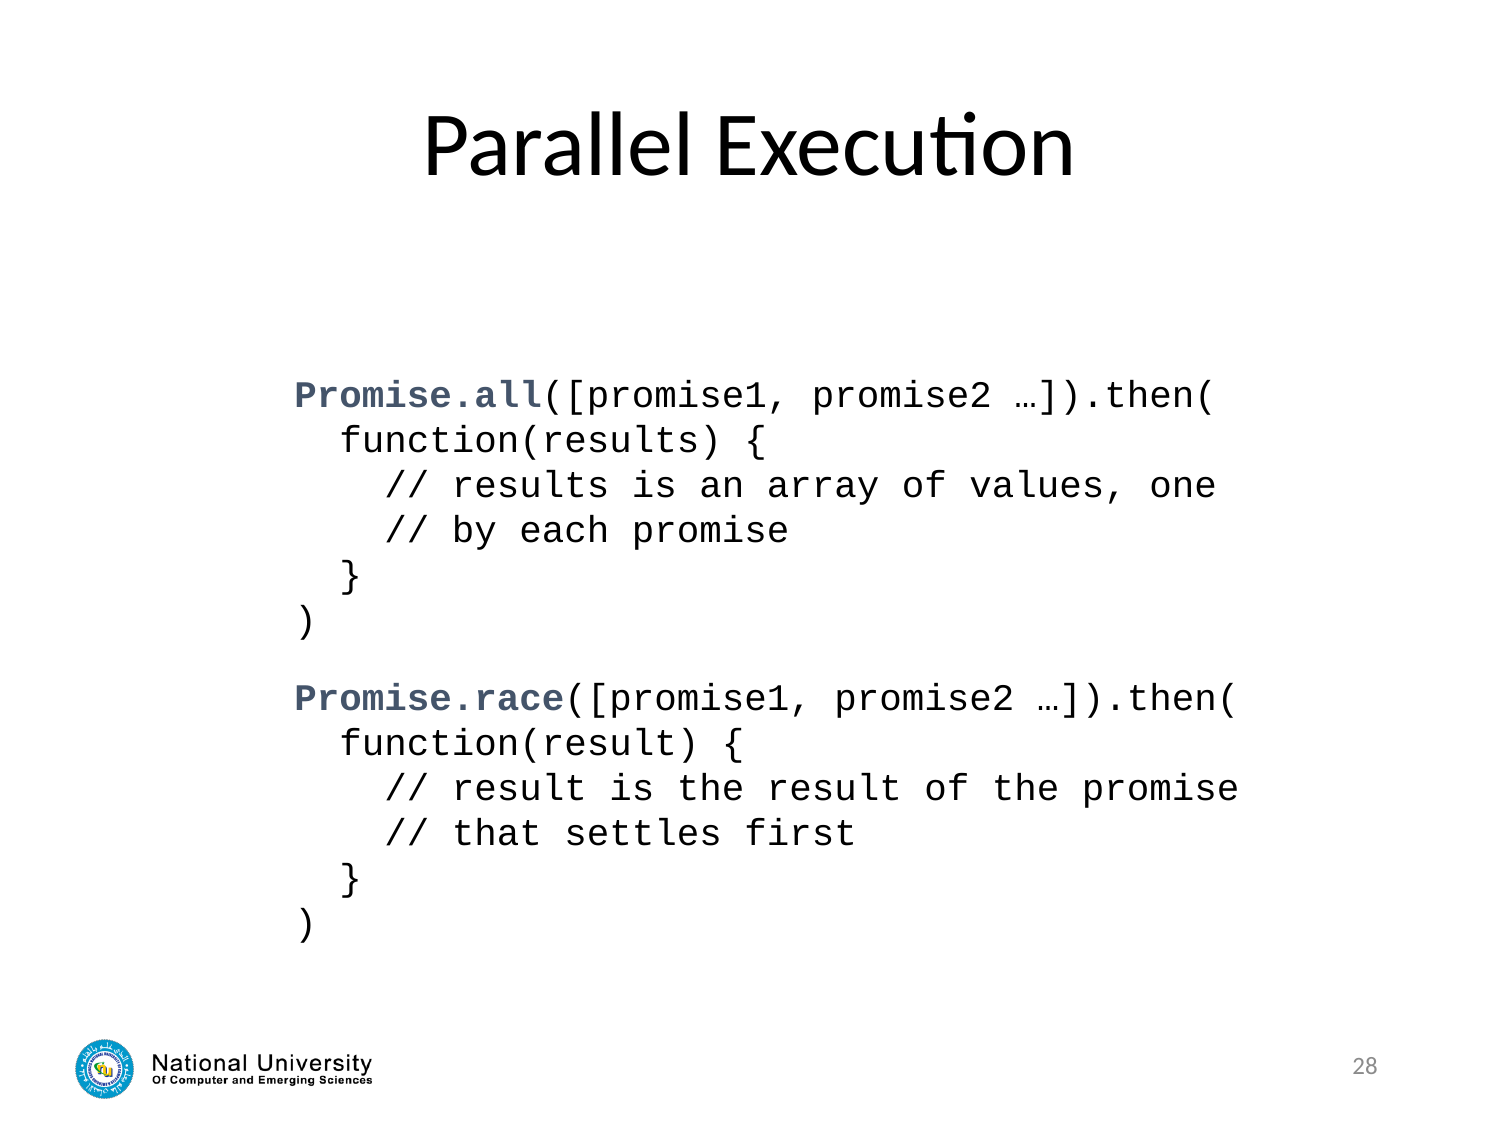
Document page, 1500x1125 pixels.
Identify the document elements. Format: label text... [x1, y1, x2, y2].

text_box Promise.all([promise1, promise2 …]).then( function(results) { // results is an array of values, one // by each promise } ) [279, 362, 1232, 648]
picture [111, 1074, 134, 1099]
text_box Promise.race([promise1, promise2 …]).then( function(result) { // result is the result of the promise // that settles first } ) [279, 665, 1255, 951]
picture [111, 1039, 134, 1064]
picture [87, 1052, 122, 1086]
picture [75, 1039, 98, 1065]
slide_number 28 [1337, 1034, 1425, 1095]
title Parallel Execution [75, 45, 1425, 233]
picture [75, 1075, 100, 1099]
picture [151, 1034, 382, 1104]
